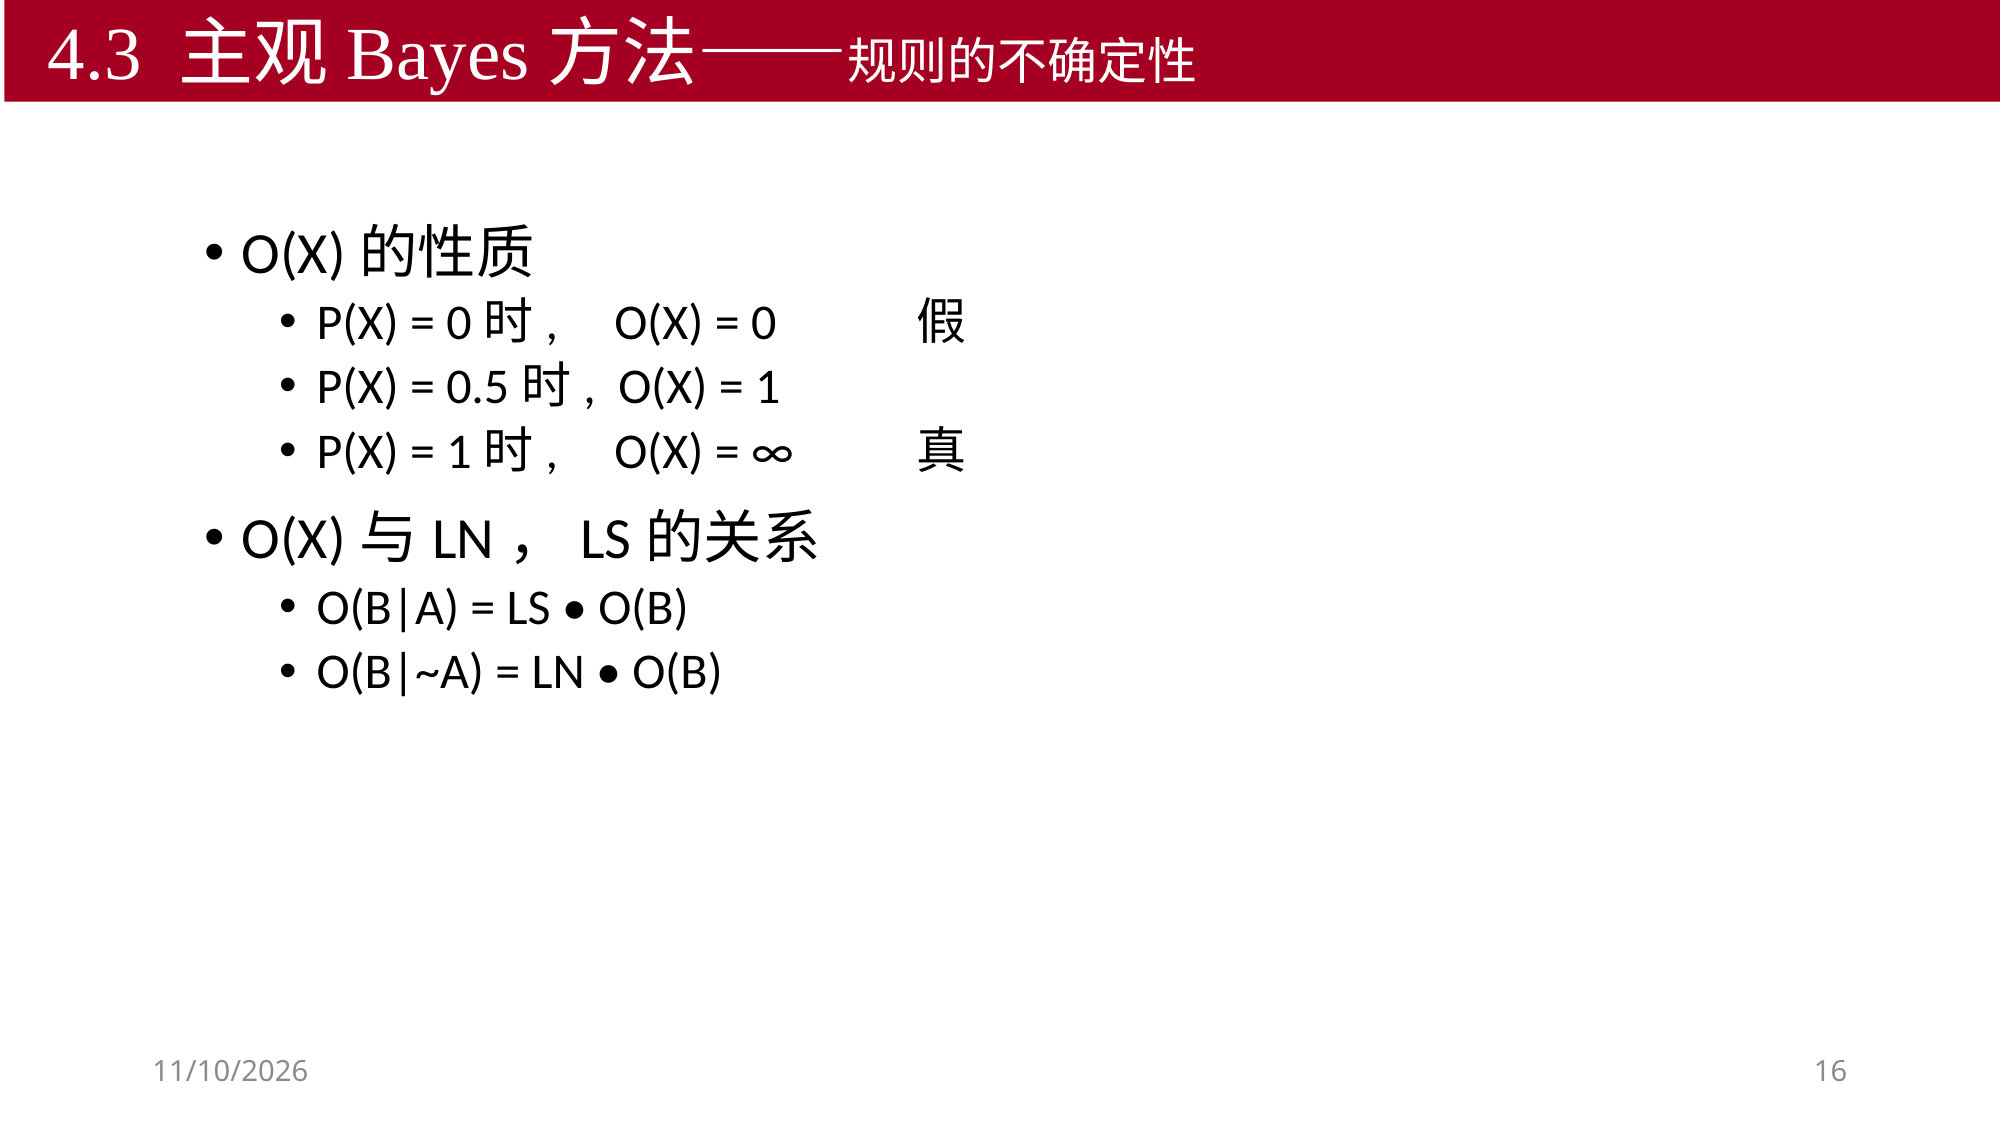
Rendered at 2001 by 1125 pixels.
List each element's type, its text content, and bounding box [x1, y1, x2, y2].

list O(X)的性质 P(X) = 0时, O(X) = 0 假 P(X) = 0.5时, O(X) = 1 P(X) = 1时, O(X) = ∞ 真 O(X)与LN，LS的关系 O(B|A) = LS • O(B) O(B|~A) = LN • O(B) [114, 215, 1875, 1024]
slide_number 16 [1412, 1042, 1863, 1103]
text_box 4.3 主观Bayes方法——规则的不确定性 [4, 0, 2000, 102]
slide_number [137, 1042, 588, 1103]
